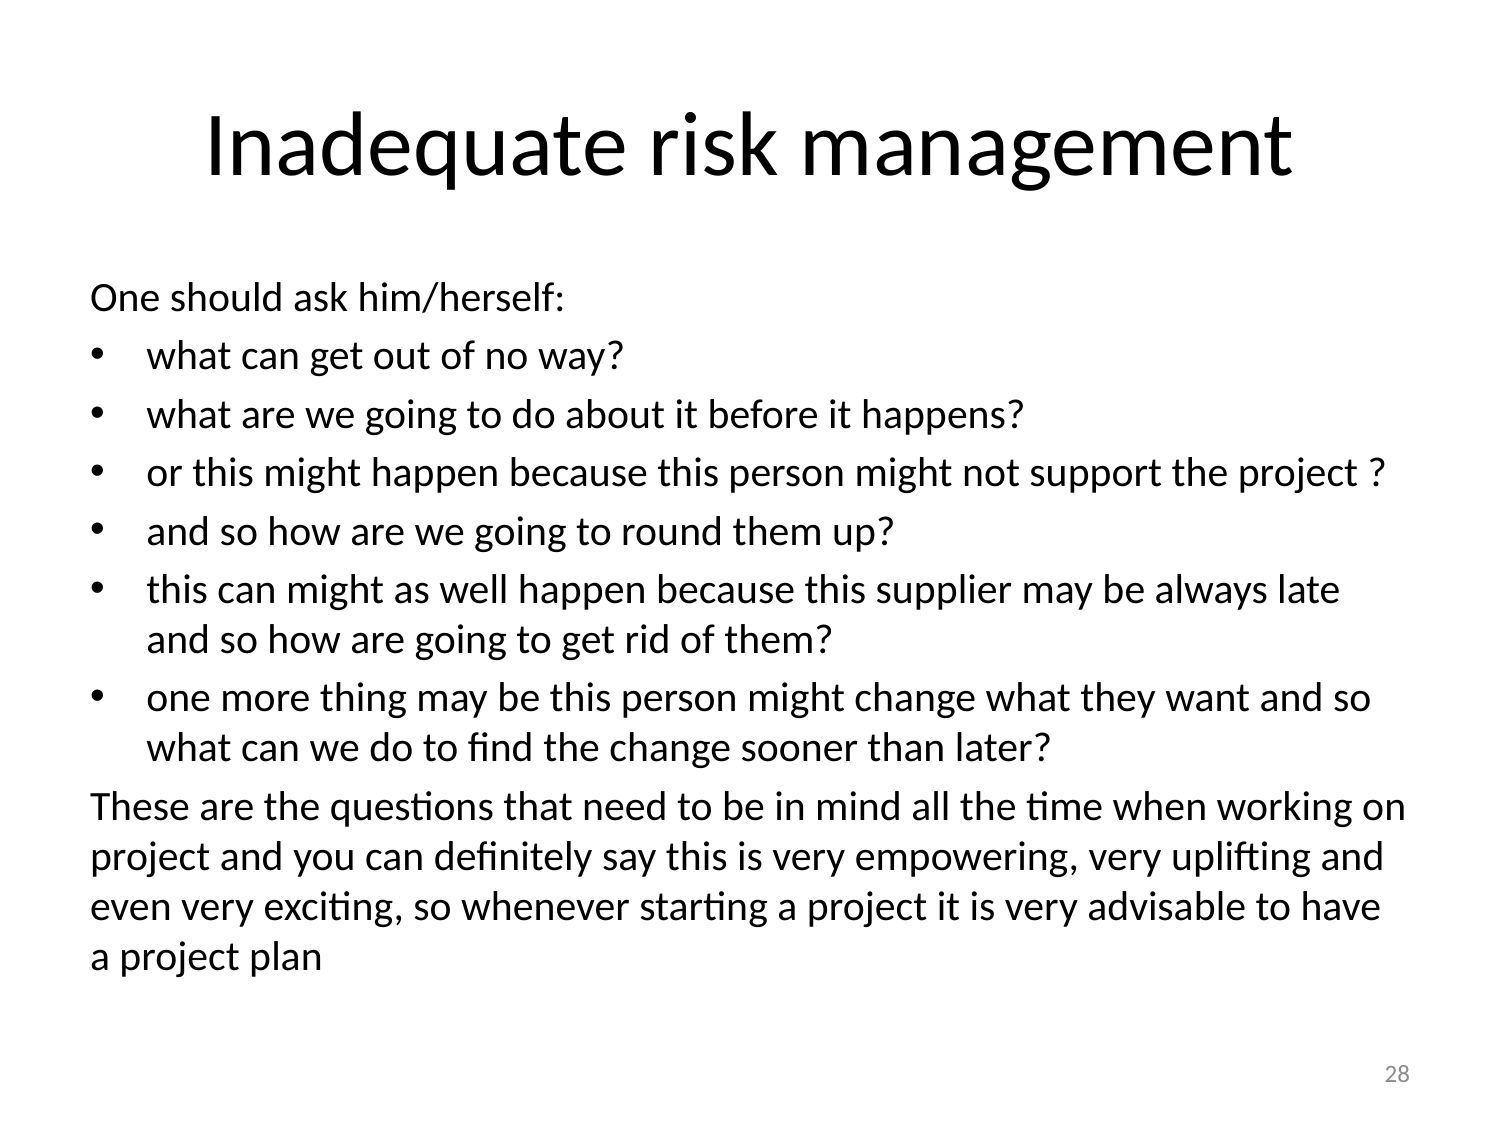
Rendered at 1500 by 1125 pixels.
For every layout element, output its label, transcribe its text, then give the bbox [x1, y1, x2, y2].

list One should ask him/herself: what can get out of no way? what are we going to do about it before it happens? or this might happen because this person might not support the project ? and so how are we going to round them up? this can might as well happen because this supplier may be always late and so how are going to get rid of them? one more thing may be this person might change what they want and so what can we do to find the change sooner than later? These are the questions that need to be in mind all the time when working on project and you can definitely say this is very empowering, very uplifting and even very exciting, so whenever starting a project it is very advisable to have a project plan [75, 262, 1425, 1005]
slide_number 28 [1074, 1042, 1425, 1103]
title Inadequate risk management [75, 45, 1425, 233]
